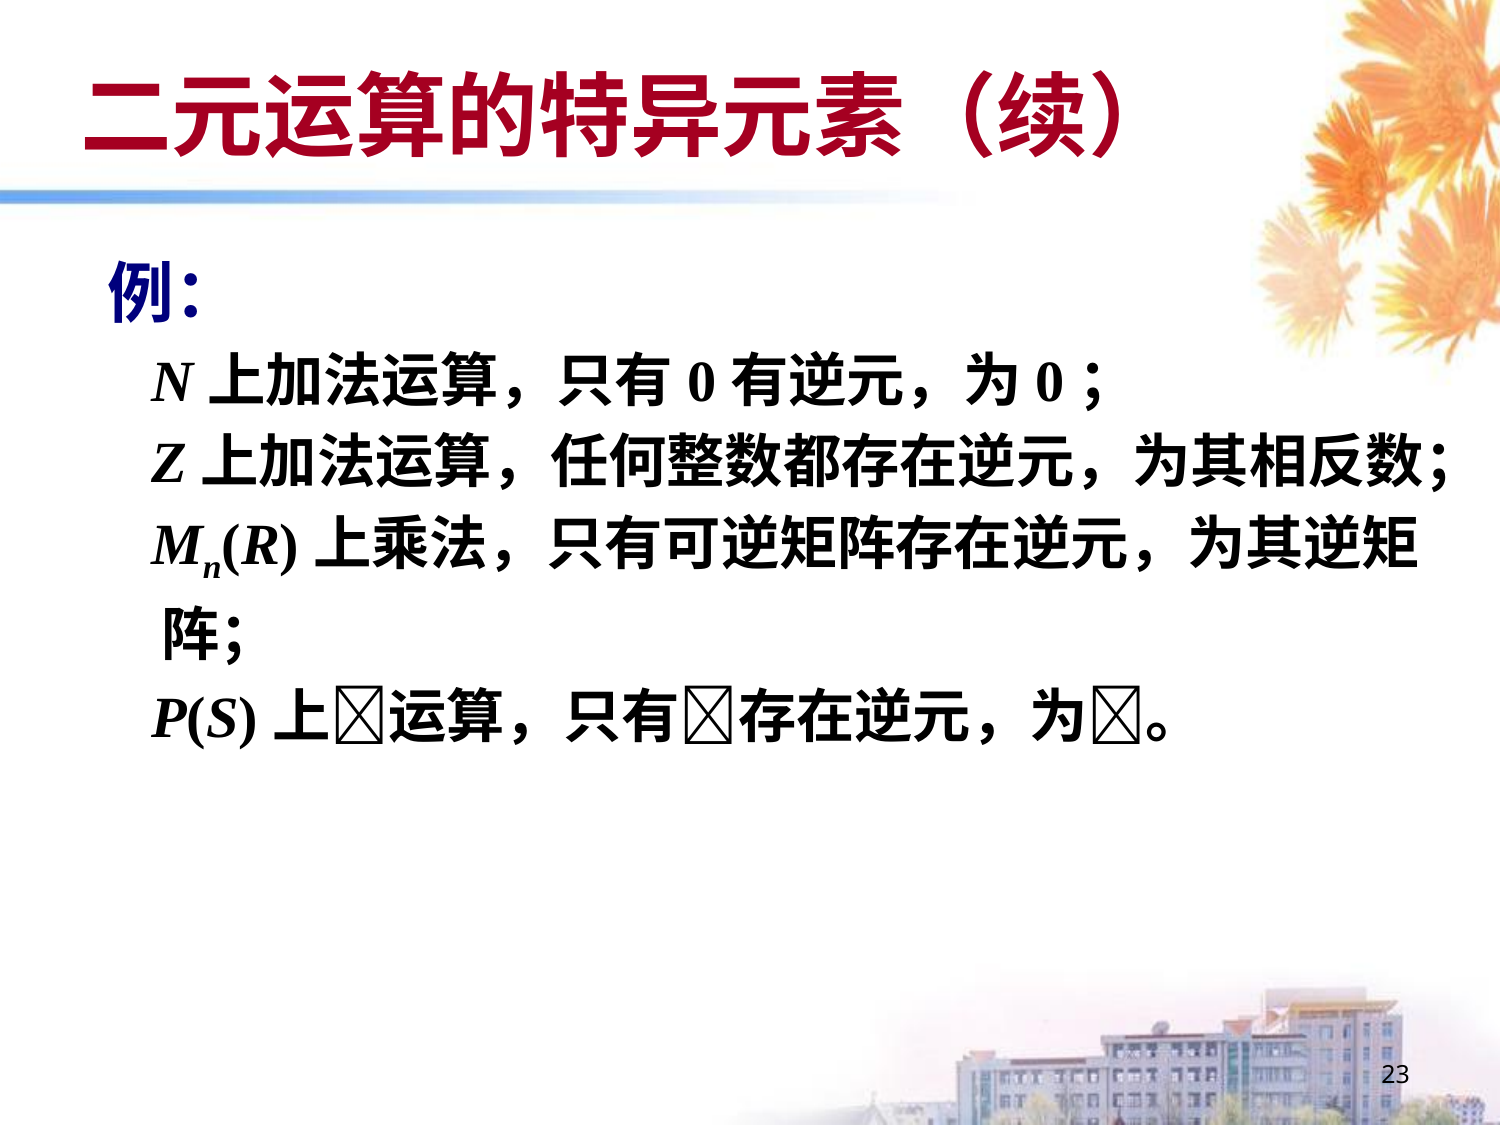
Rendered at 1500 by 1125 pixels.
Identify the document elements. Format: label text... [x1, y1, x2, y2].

list 例： N上加法运算，只有0有逆元，为0； Z上加法运算，任何整数都存在逆元，为其相反数； Mn(R)上乘法，只有可逆矩阵存在逆元，为其逆矩 阵； P(S)上运算，只有存在逆元，为。 [92, 243, 1500, 881]
title 二元运算的特异元素（续） [64, 0, 1415, 225]
picture [0, 0, 1500, 1125]
slide_number 23 [1074, 1024, 1426, 1101]
